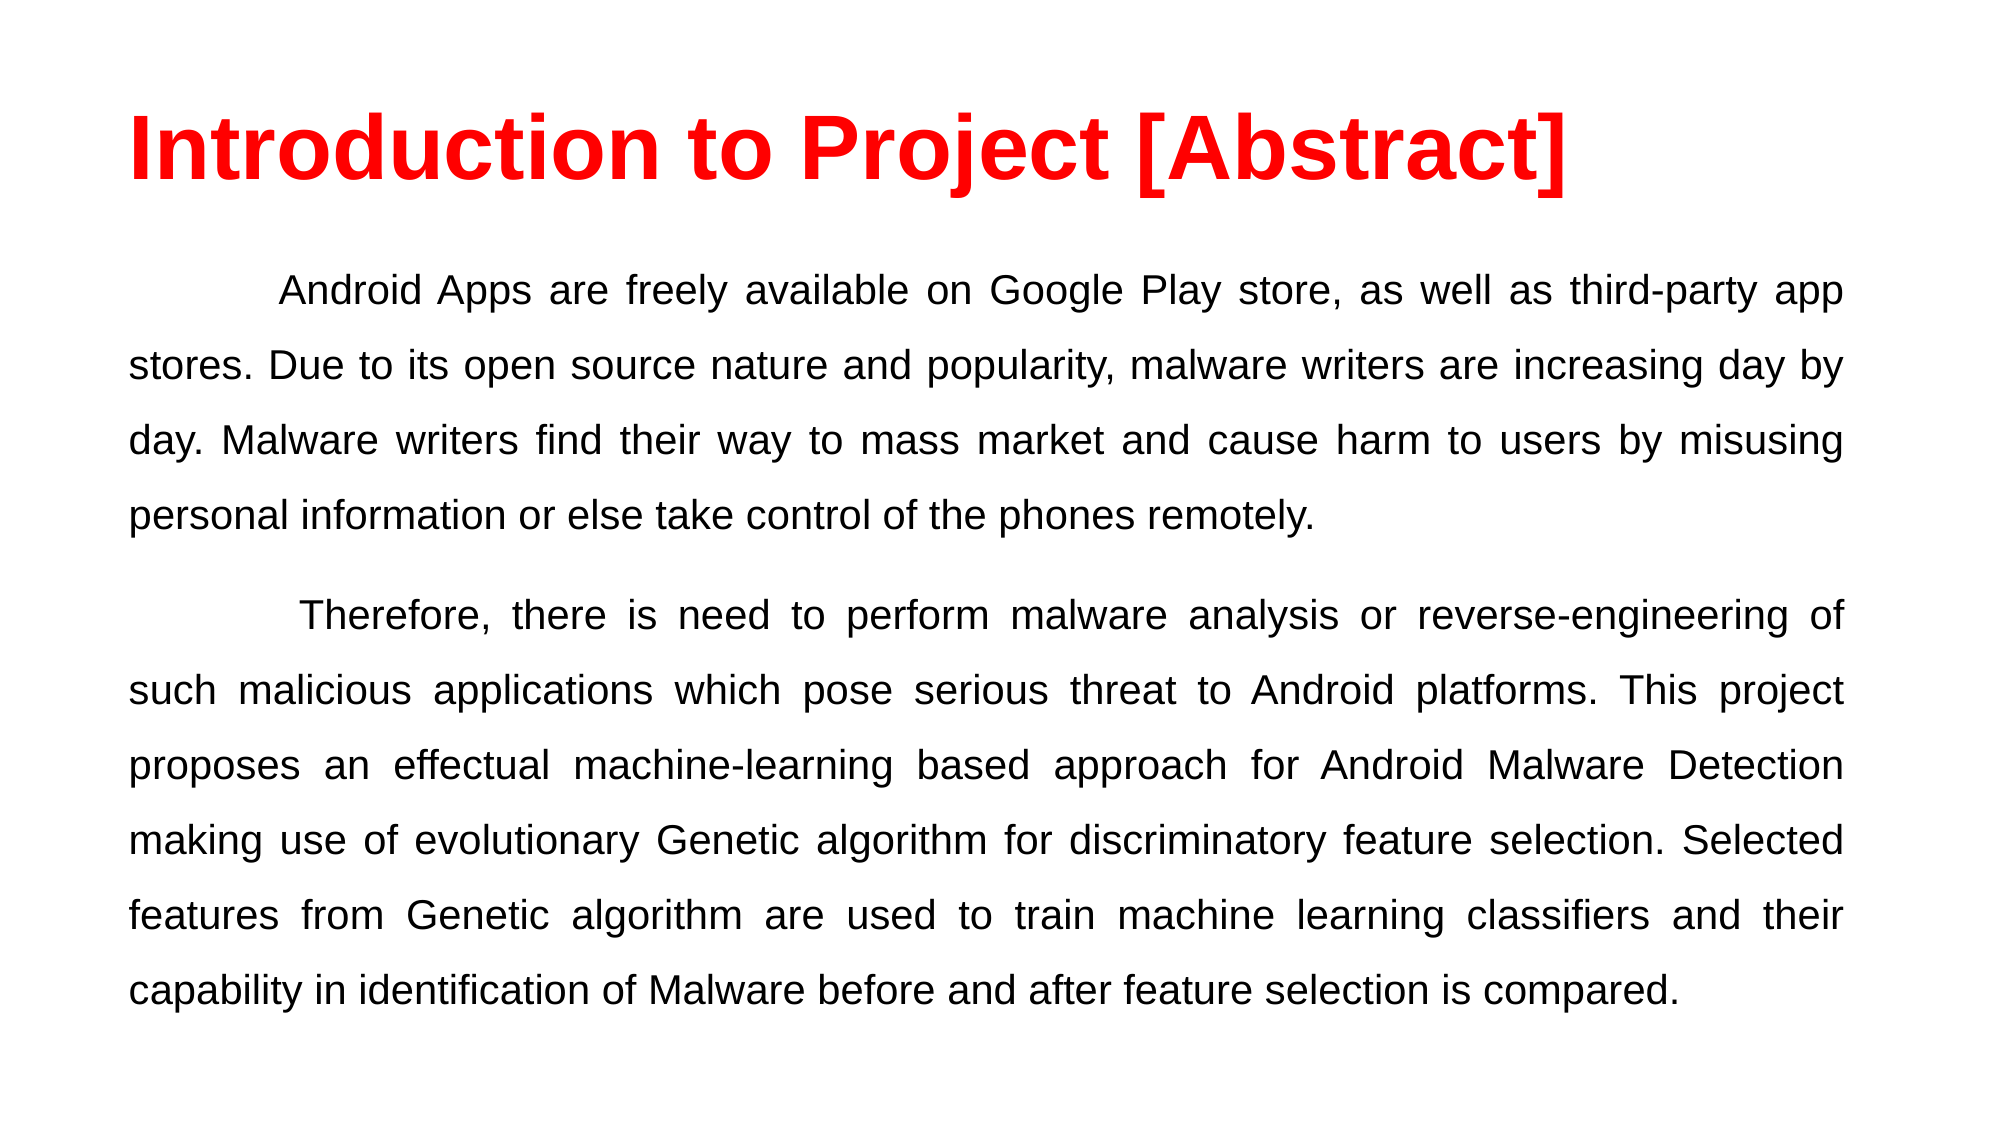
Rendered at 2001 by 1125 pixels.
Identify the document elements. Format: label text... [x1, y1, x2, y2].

title Introduction to Project [Abstract] [113, 40, 1839, 230]
list Android Apps are freely available on Google Play store, as well as third-party app stores. Due to its open source nature and popularity, malware writers are increasing day by day. Malware writers find their way to mass market and cause harm to users by misusing personal information or else take control of the phones remotely. Therefore, there is need to perform malware analysis or reverse-engineering of such malicious applications which pose serious threat to Android platforms. This project proposes an effectual machine-learning based approach for Android Malware Detection making use of evolutionary Genetic algorithm for discriminatory feature selection. Selected features from Genetic algorithm are used to train machine learning classifiers and their capability in identification of Malware before and after feature selection is compared. [113, 230, 1861, 1107]
